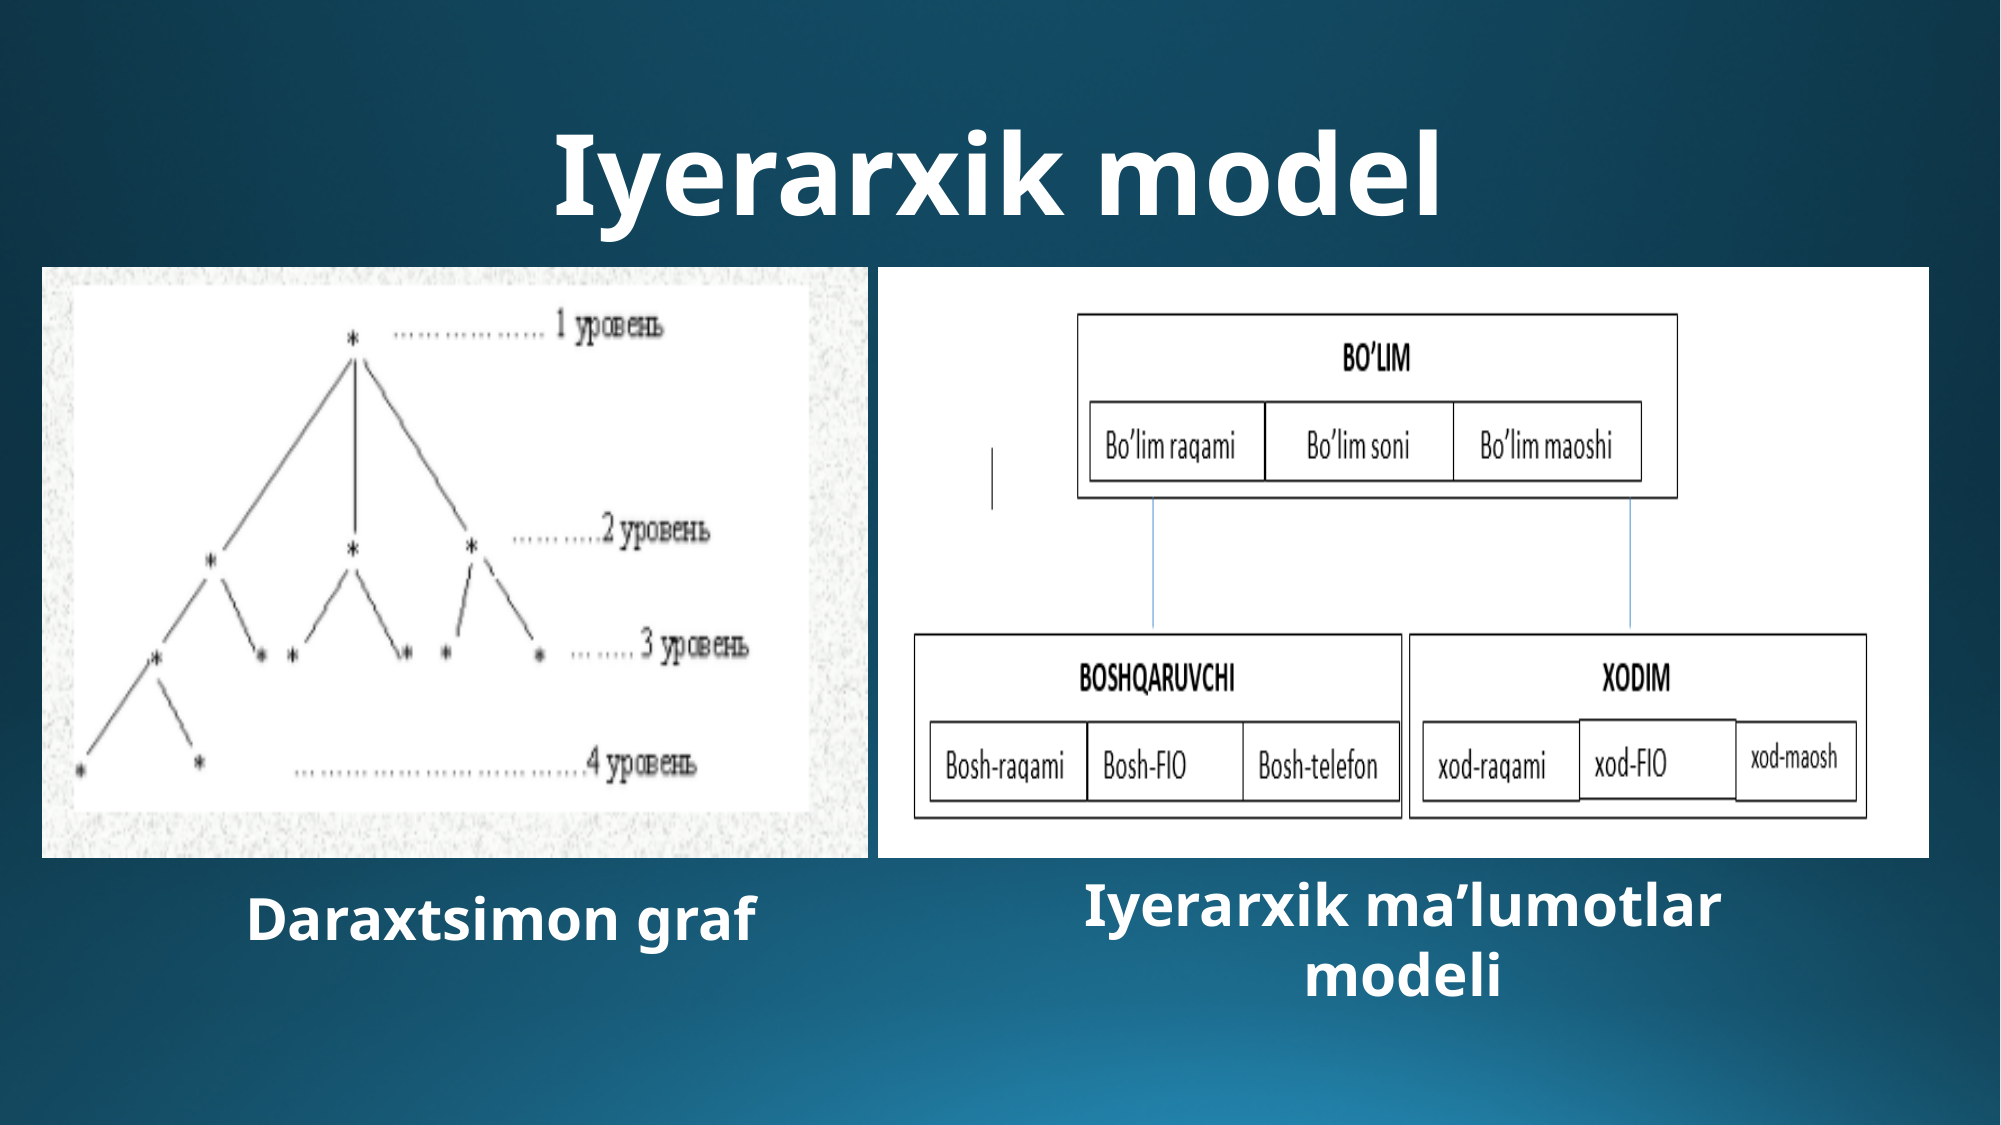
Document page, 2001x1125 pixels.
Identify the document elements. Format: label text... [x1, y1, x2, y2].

title Iyerarxik model [137, 137, 1863, 221]
text_box Iyerarxik ma’lumotlar modeli [991, 860, 1817, 1015]
picture [0, 0, 2001, 1125]
text_box Daraxtsimon graf [87, 874, 913, 960]
